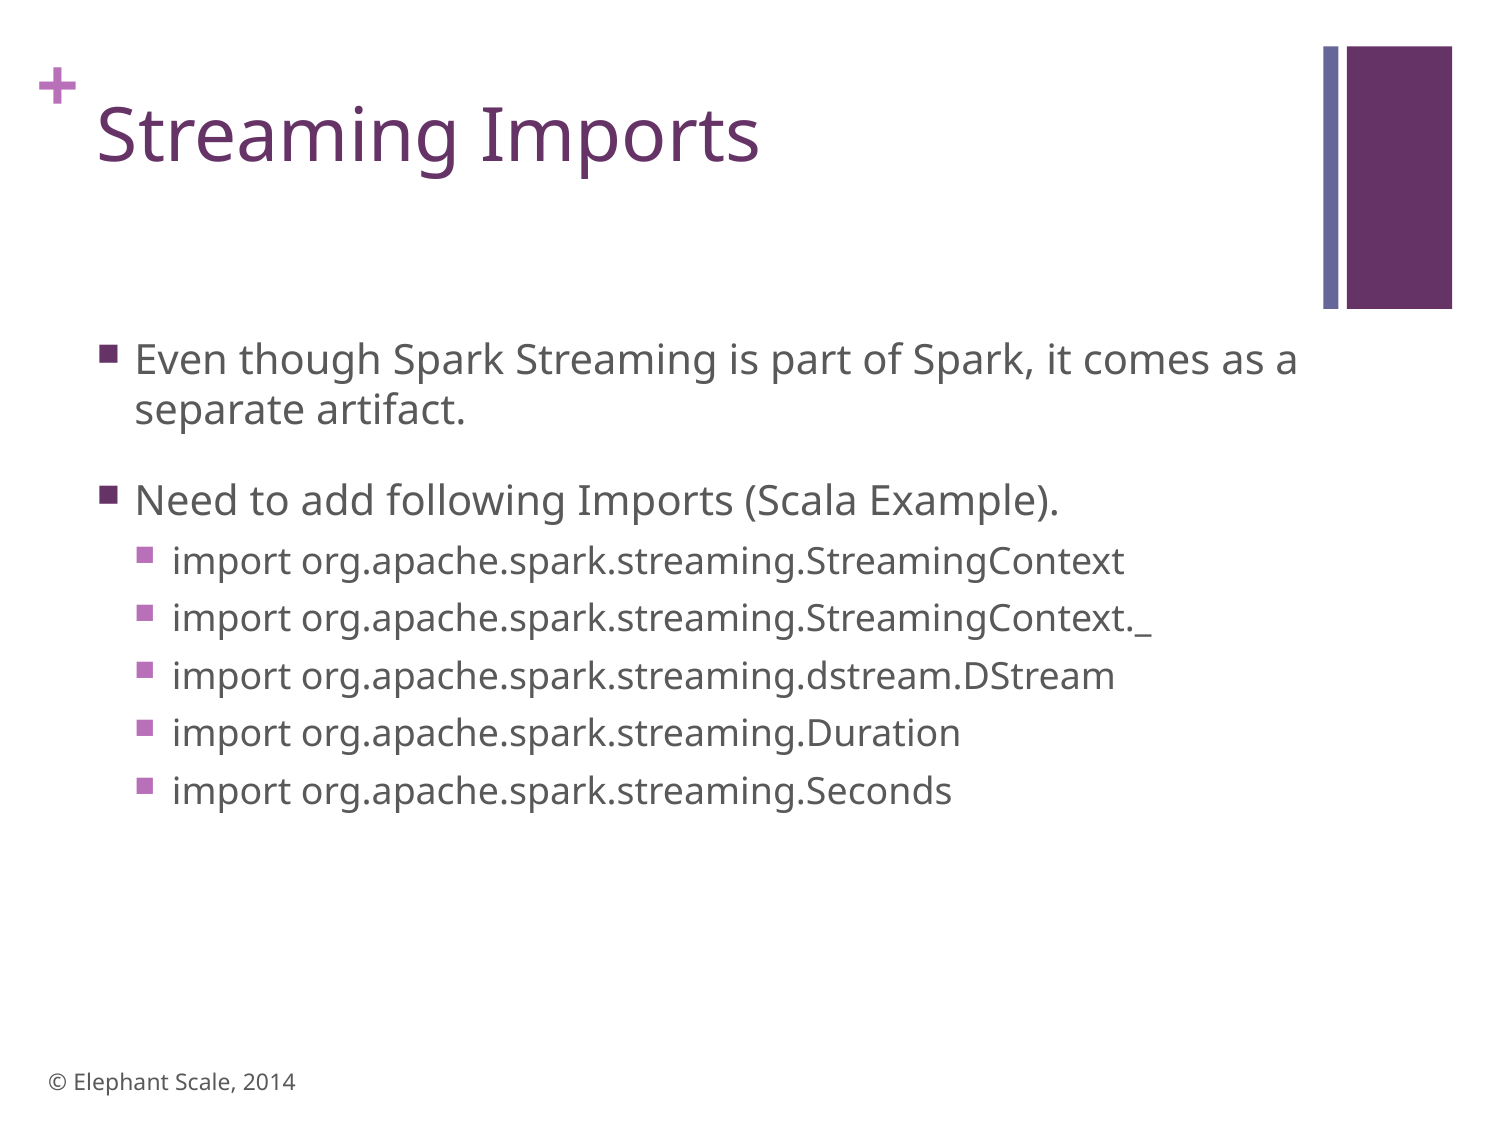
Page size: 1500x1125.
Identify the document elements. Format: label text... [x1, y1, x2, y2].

footer © Elephant Scale, 2014 [33, 1053, 1038, 1114]
title Streaming Imports [81, 79, 1322, 263]
list Even though Spark Streaming is part of Spark, it comes as a separate artifact. Need to add following Imports (Scala Example). import org.apache.spark.streaming.StreamingContext import org.apache.spark.streaming.StreamingContext._ import org.apache.spark.streaming.dstream.DStream import org.apache.spark.streaming.Duration import org.apache.spark.streaming.Seconds [81, 324, 1322, 1005]
